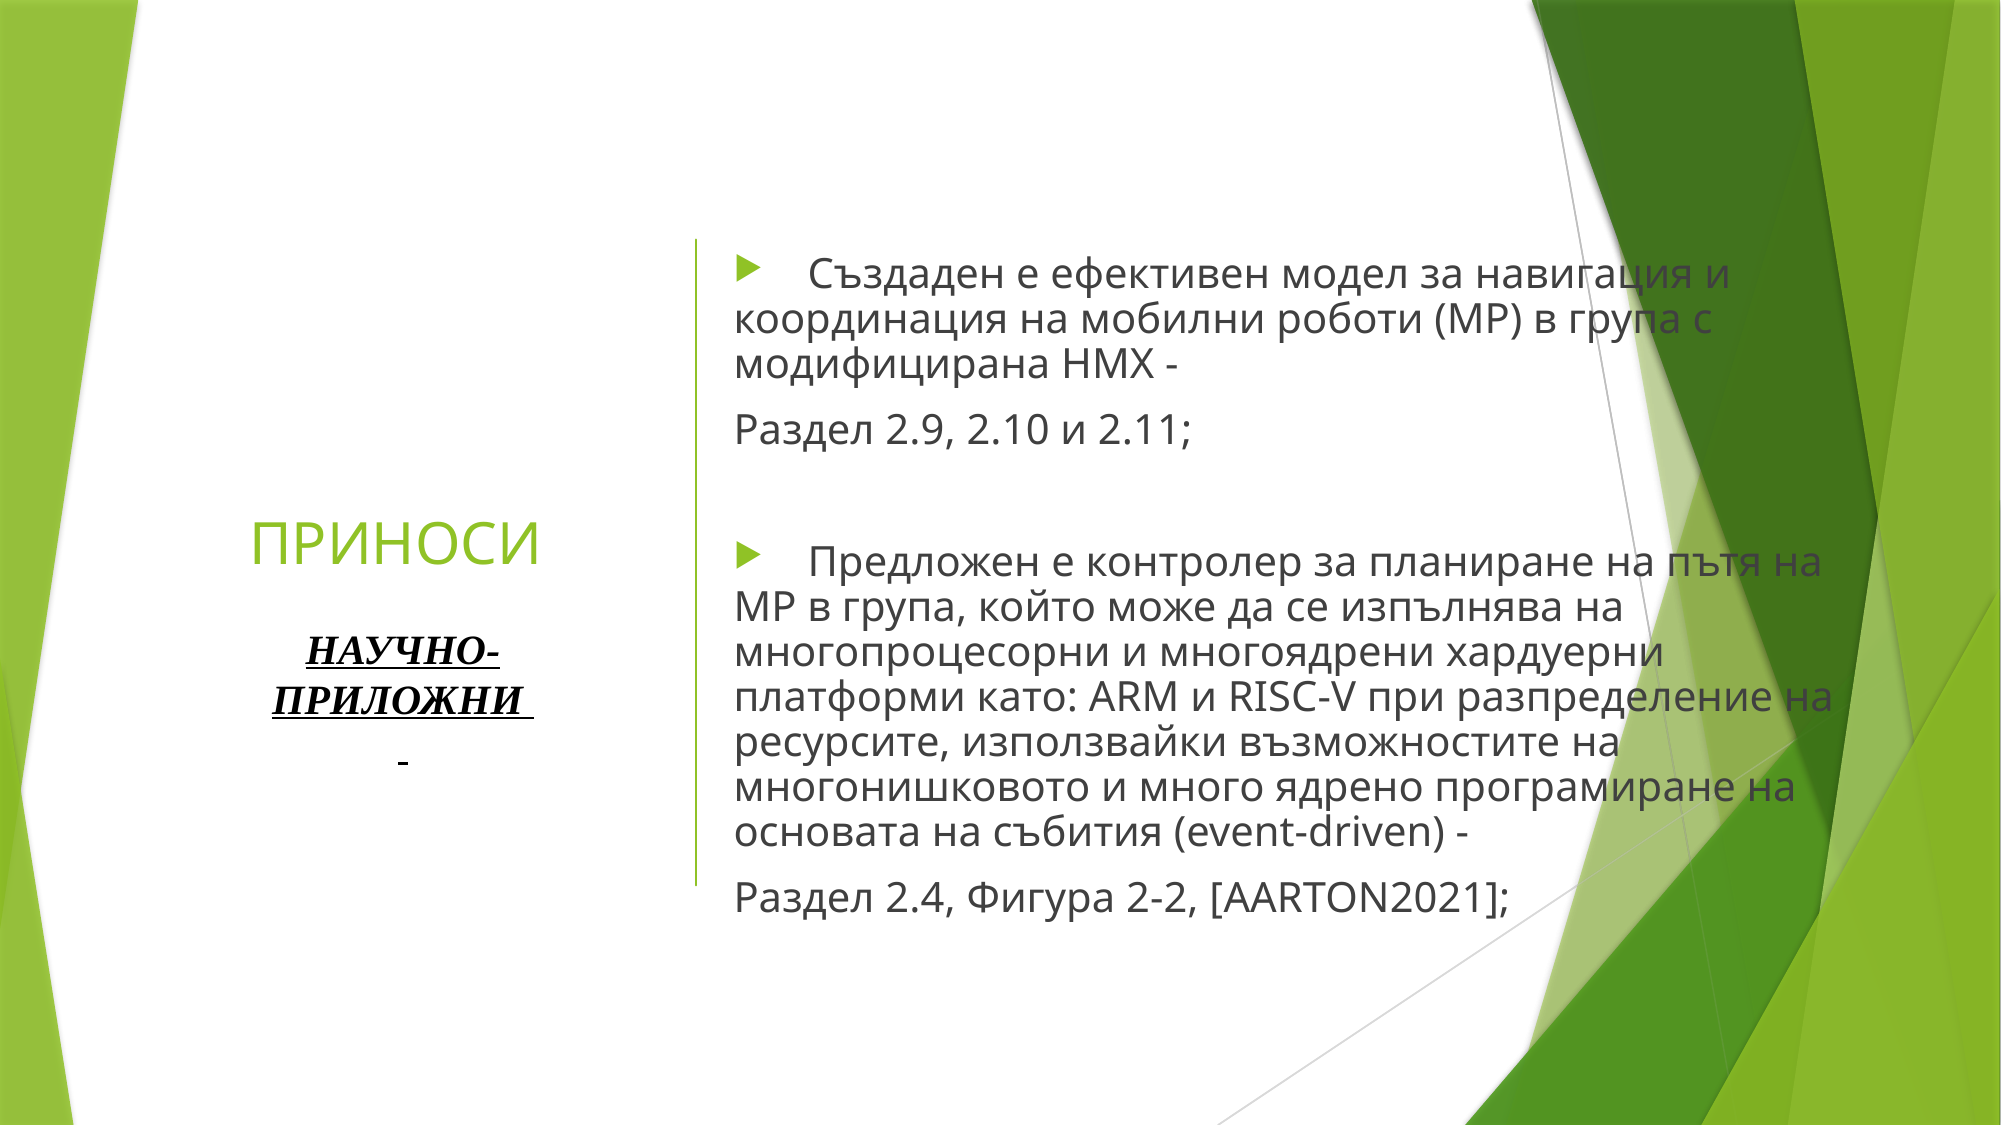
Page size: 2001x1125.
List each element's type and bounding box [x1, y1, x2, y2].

text_box [0, 0, 2000, 1125]
